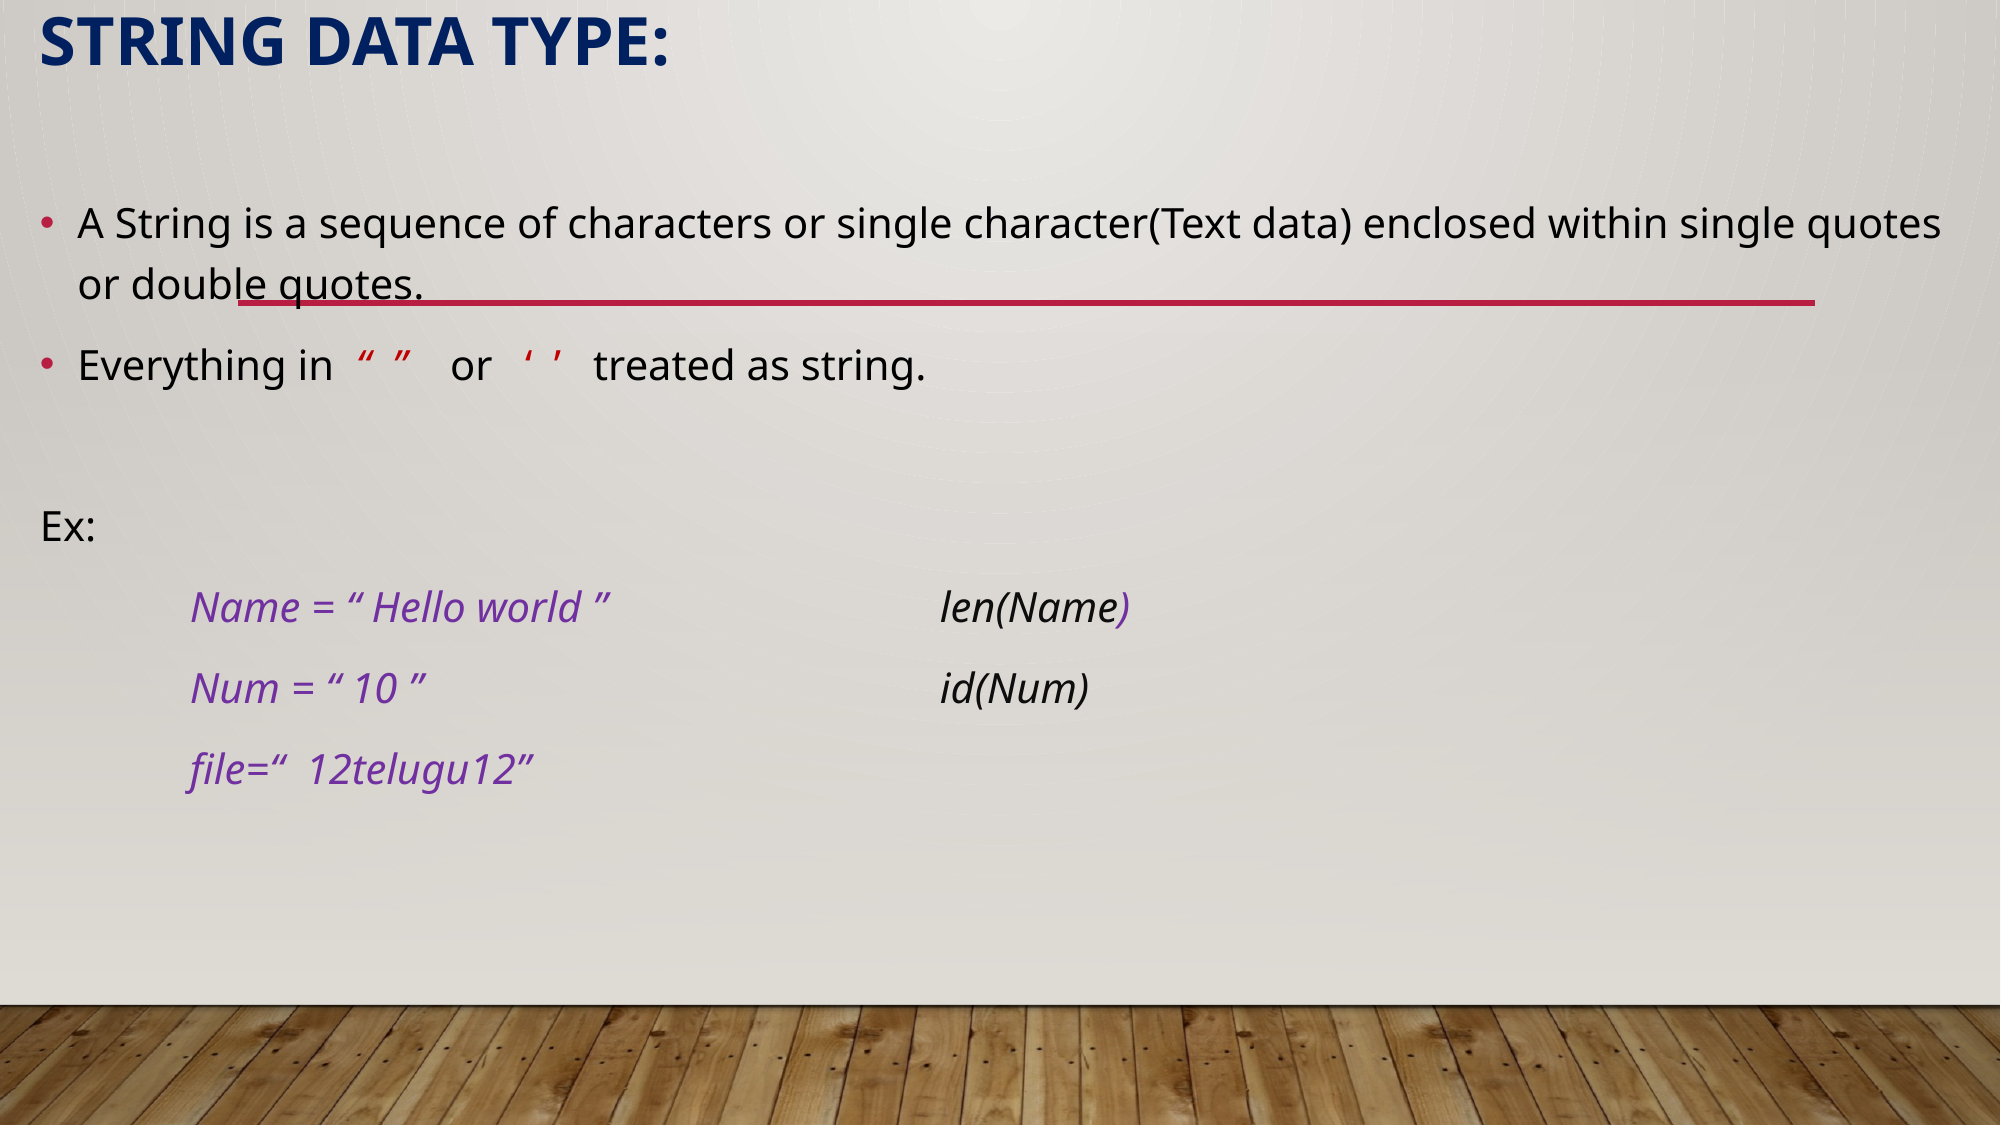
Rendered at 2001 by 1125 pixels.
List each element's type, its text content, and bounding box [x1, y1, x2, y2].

list A String is a sequence of characters or single character(Text data) enclosed within single quotes or double quotes. Everything in “ ” or ‘ ’ treated as string. Ex: Name = “ Hello world ” len(Name) Num = “ 10 ” id(Num) file=“ 12telugu12” [24, 179, 2000, 1109]
title String Data Type: [24, 0, 1750, 155]
picture [0, 1005, 2000, 1125]
